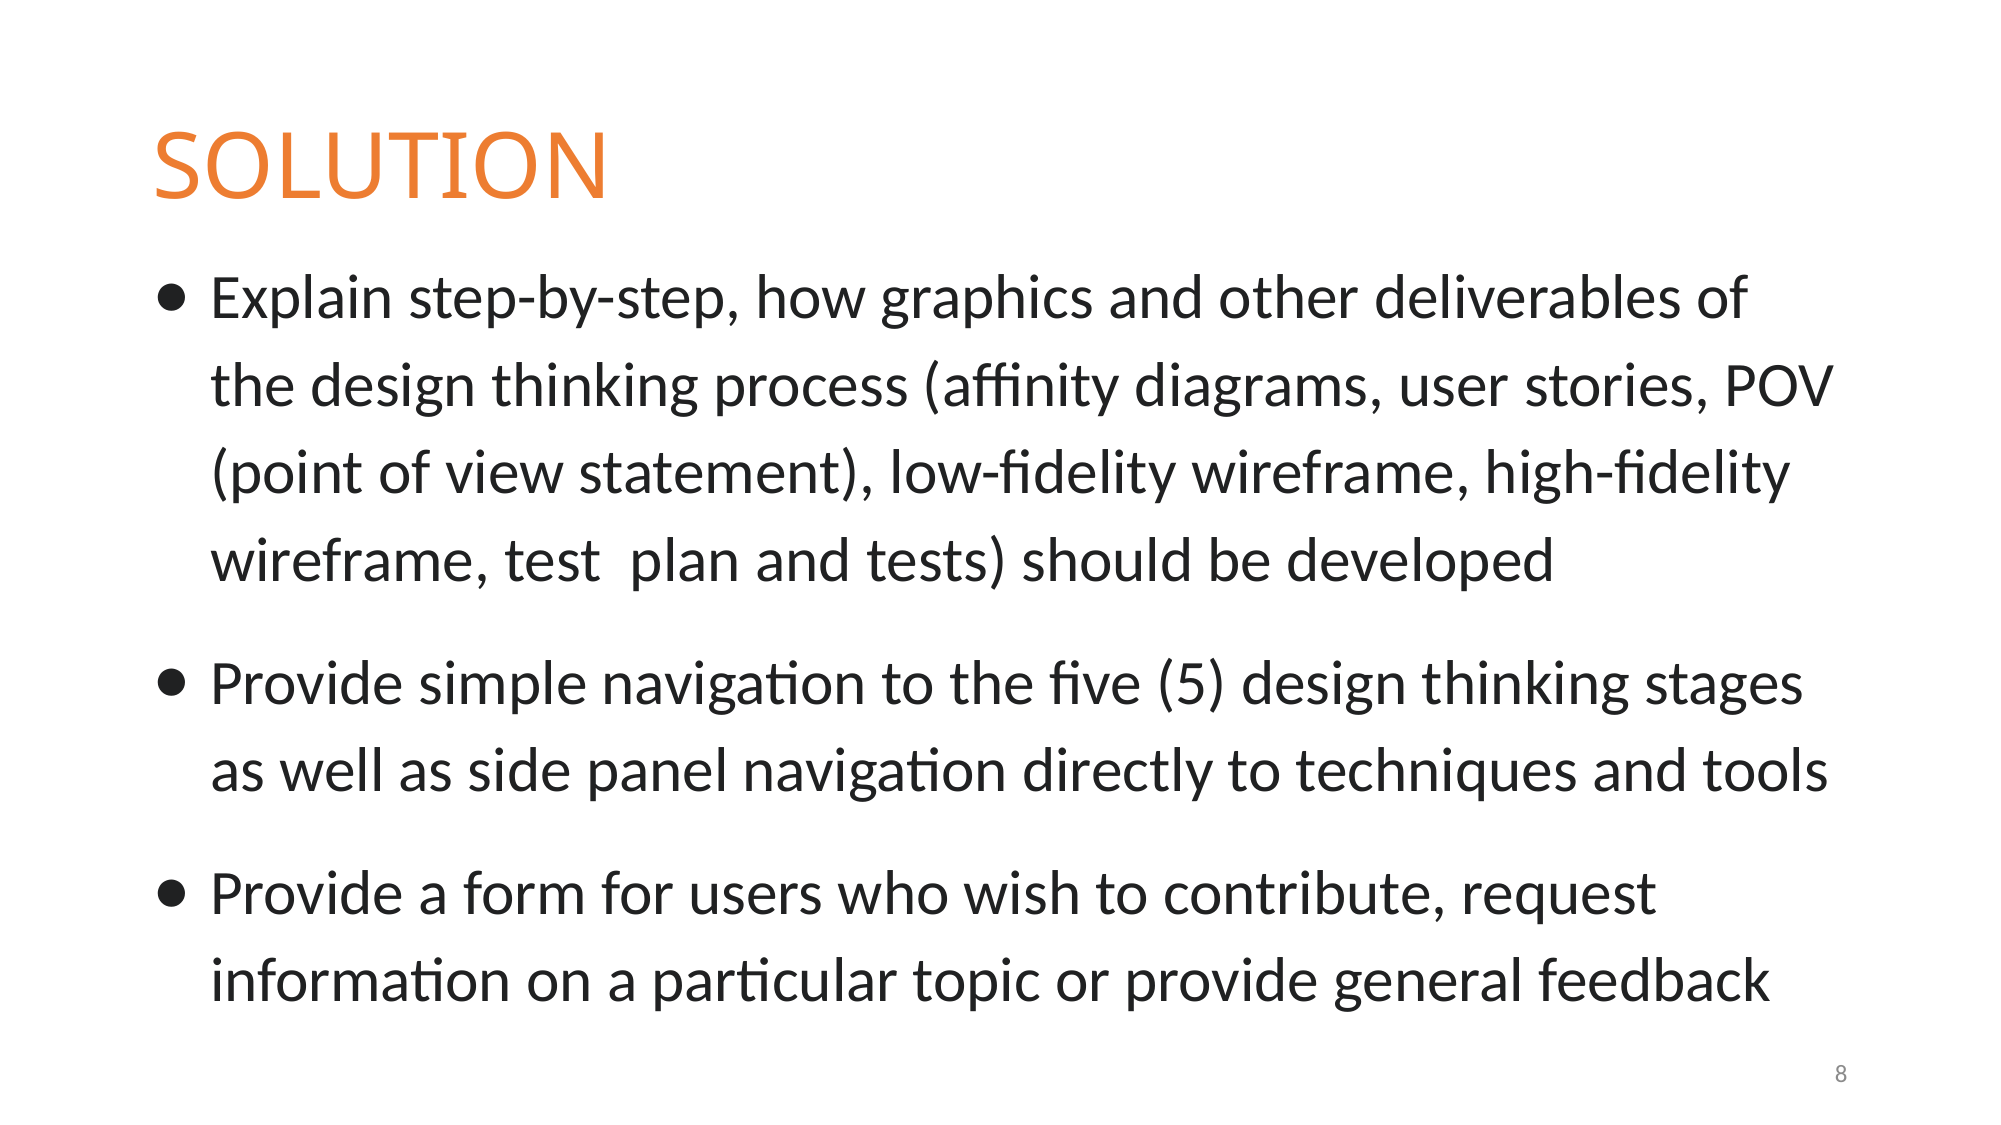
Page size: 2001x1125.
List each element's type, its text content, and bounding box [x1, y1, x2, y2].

title SOLUTION [137, 59, 1863, 236]
list Explain step-by-step, how graphics and other deliverables of the design thinking process (affinity diagrams, user stories, POV (point of view statement), low-fidelity wireframe, high-fidelity wireframe, test plan and tests) should be developed Provide simple navigation to the five (5) design thinking stages as well as side panel navigation directly to techniques and tools Provide a form for users who wish to contribute, request information on a particular topic or provide general feedback [137, 236, 1863, 1043]
slide_number 8 [1412, 1042, 1863, 1103]
